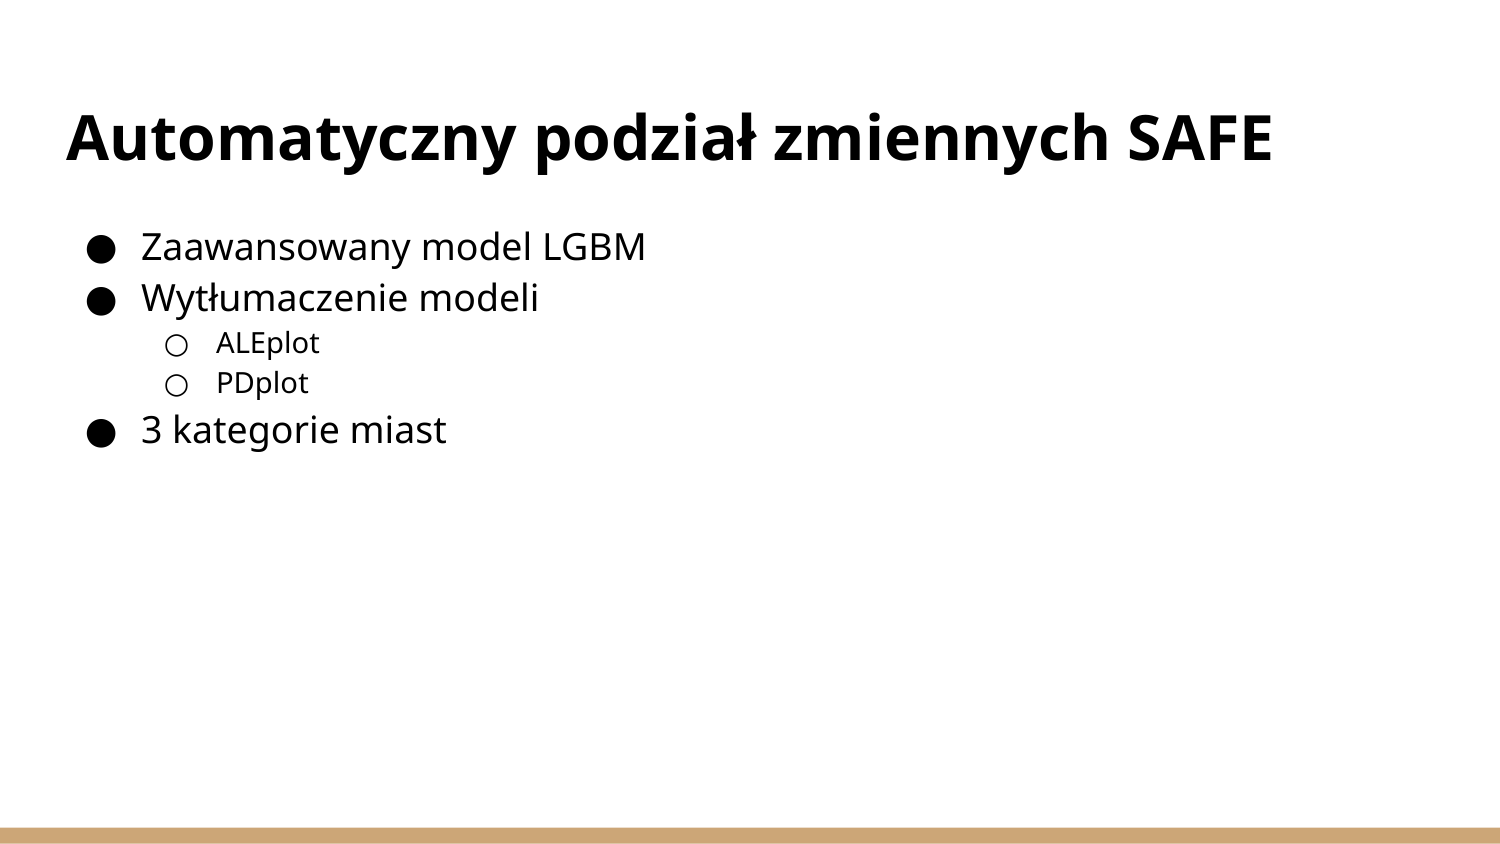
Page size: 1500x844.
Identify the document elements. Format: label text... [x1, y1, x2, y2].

list Zaawansowany model LGBM Wytłumaczenie modeli ALEplot PDplot 3 kategorie miast [51, 200, 1449, 752]
title Automatyczny podział zmiennych SAFE [51, 51, 1449, 189]
